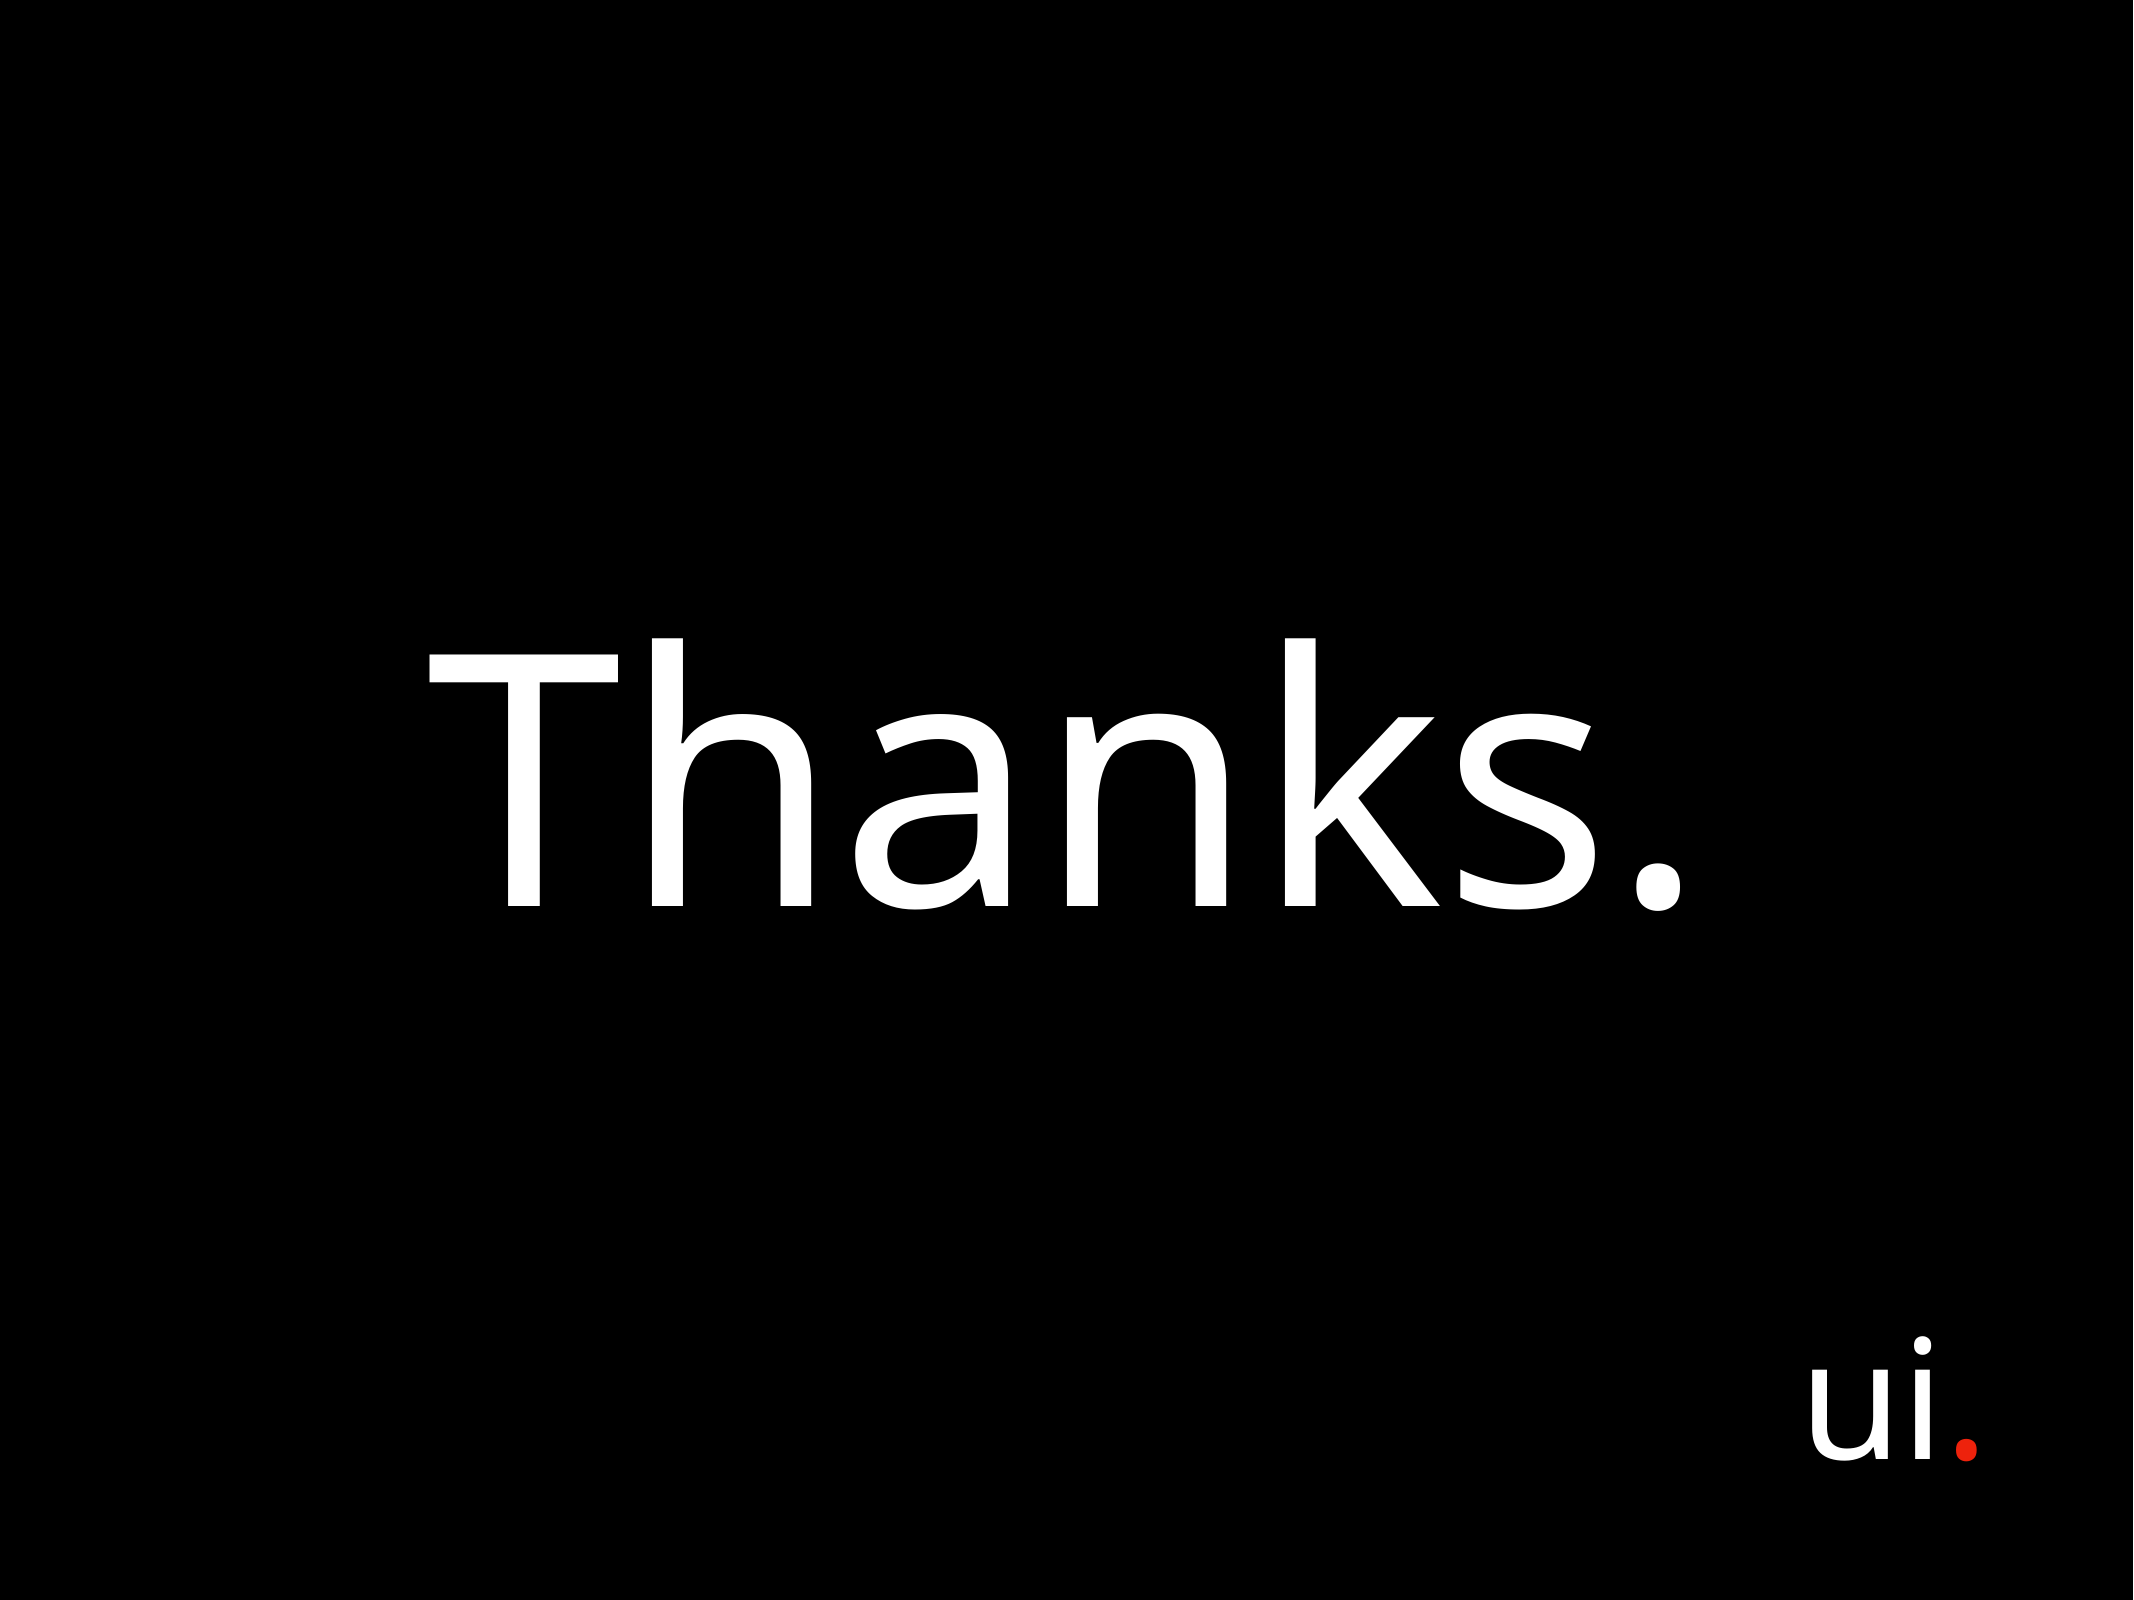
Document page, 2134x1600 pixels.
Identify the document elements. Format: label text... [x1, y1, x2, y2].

text_box Thanks. [414, 545, 1719, 986]
title ui. [1232, 800, 2134, 1502]
